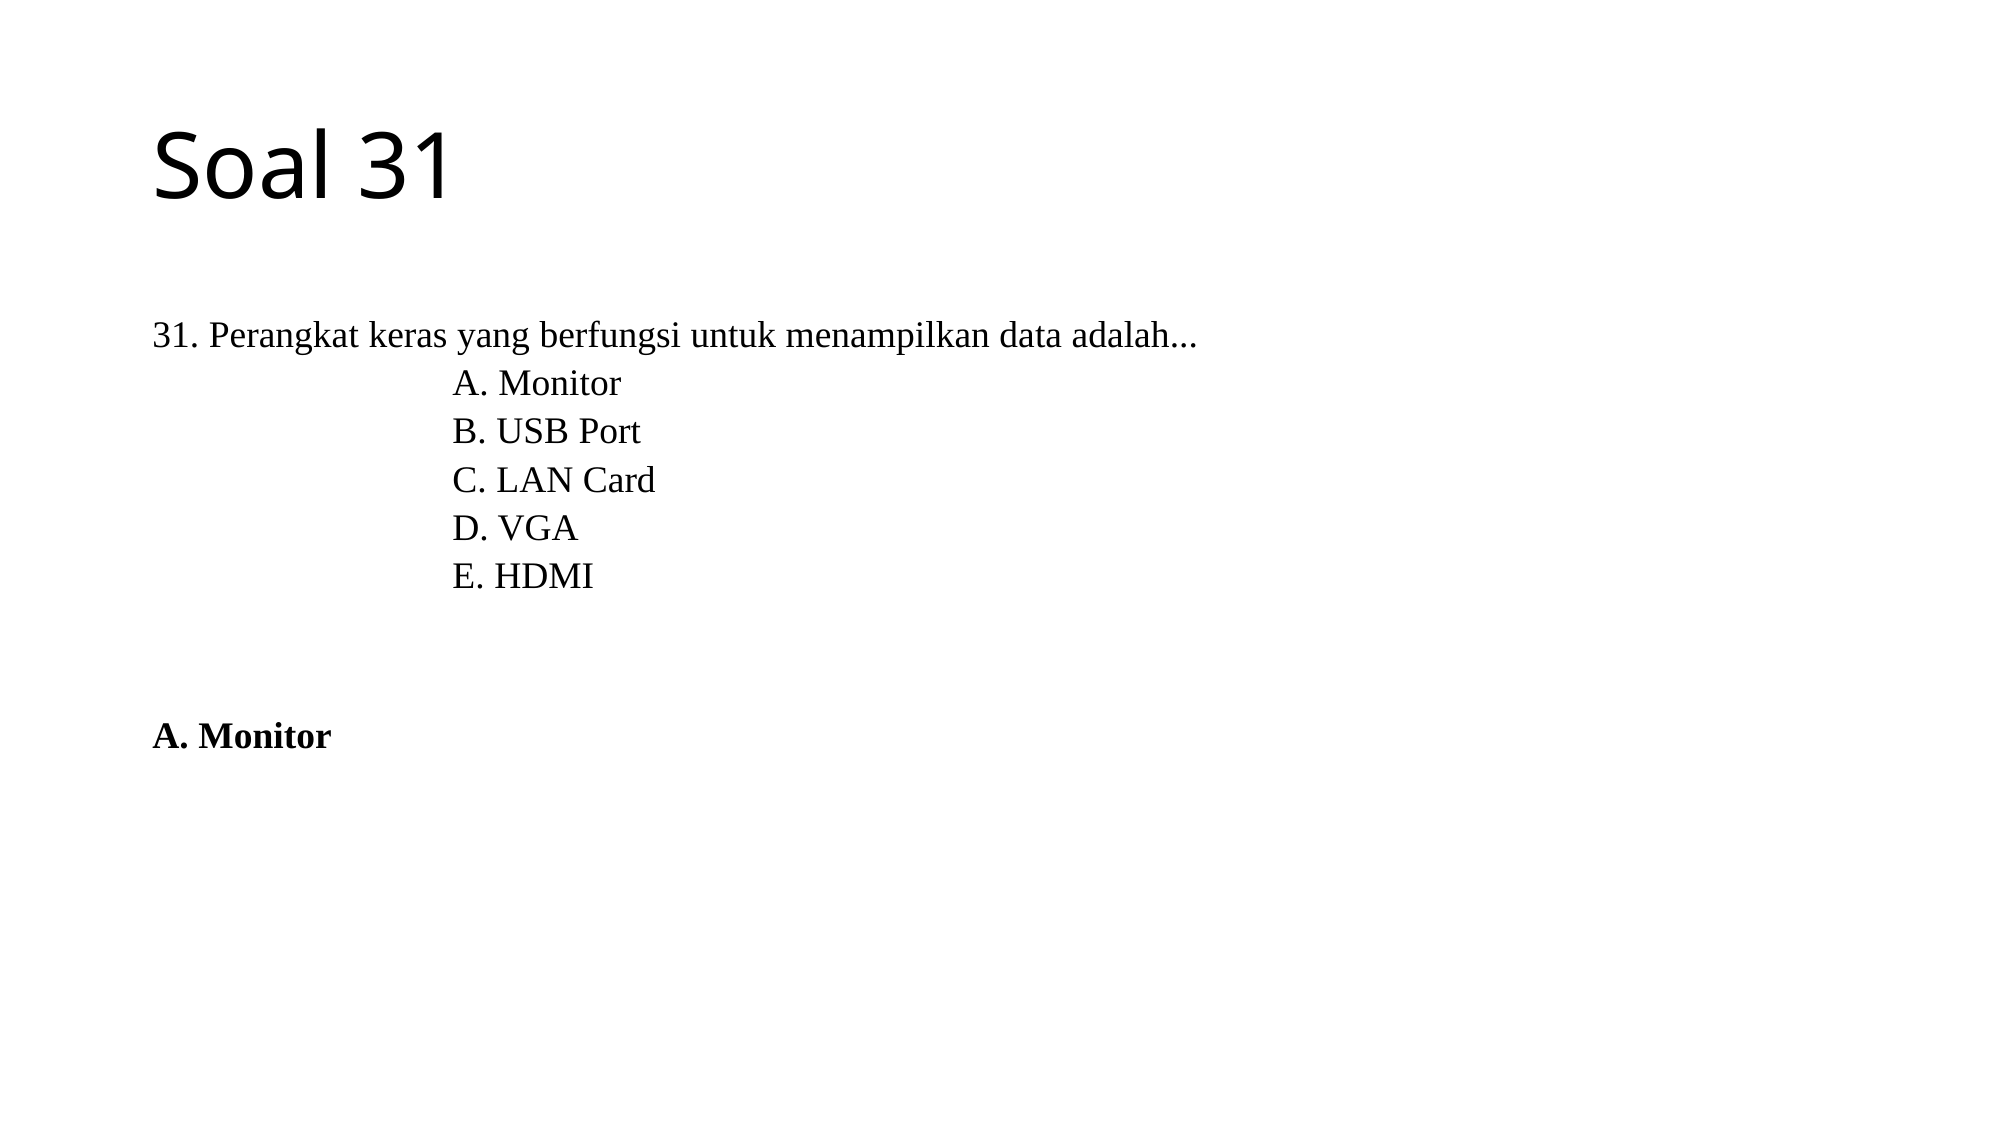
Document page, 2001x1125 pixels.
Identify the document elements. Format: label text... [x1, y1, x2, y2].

title Soal 31 [137, 59, 1863, 278]
list 31. Perangkat keras yang berfungsi untuk menampilkan data adalah... A. Monitor B. USB Port C. LAN Card D. VGA E. HDMI [137, 299, 1863, 605]
text_box A. Monitor [137, 700, 1863, 873]
